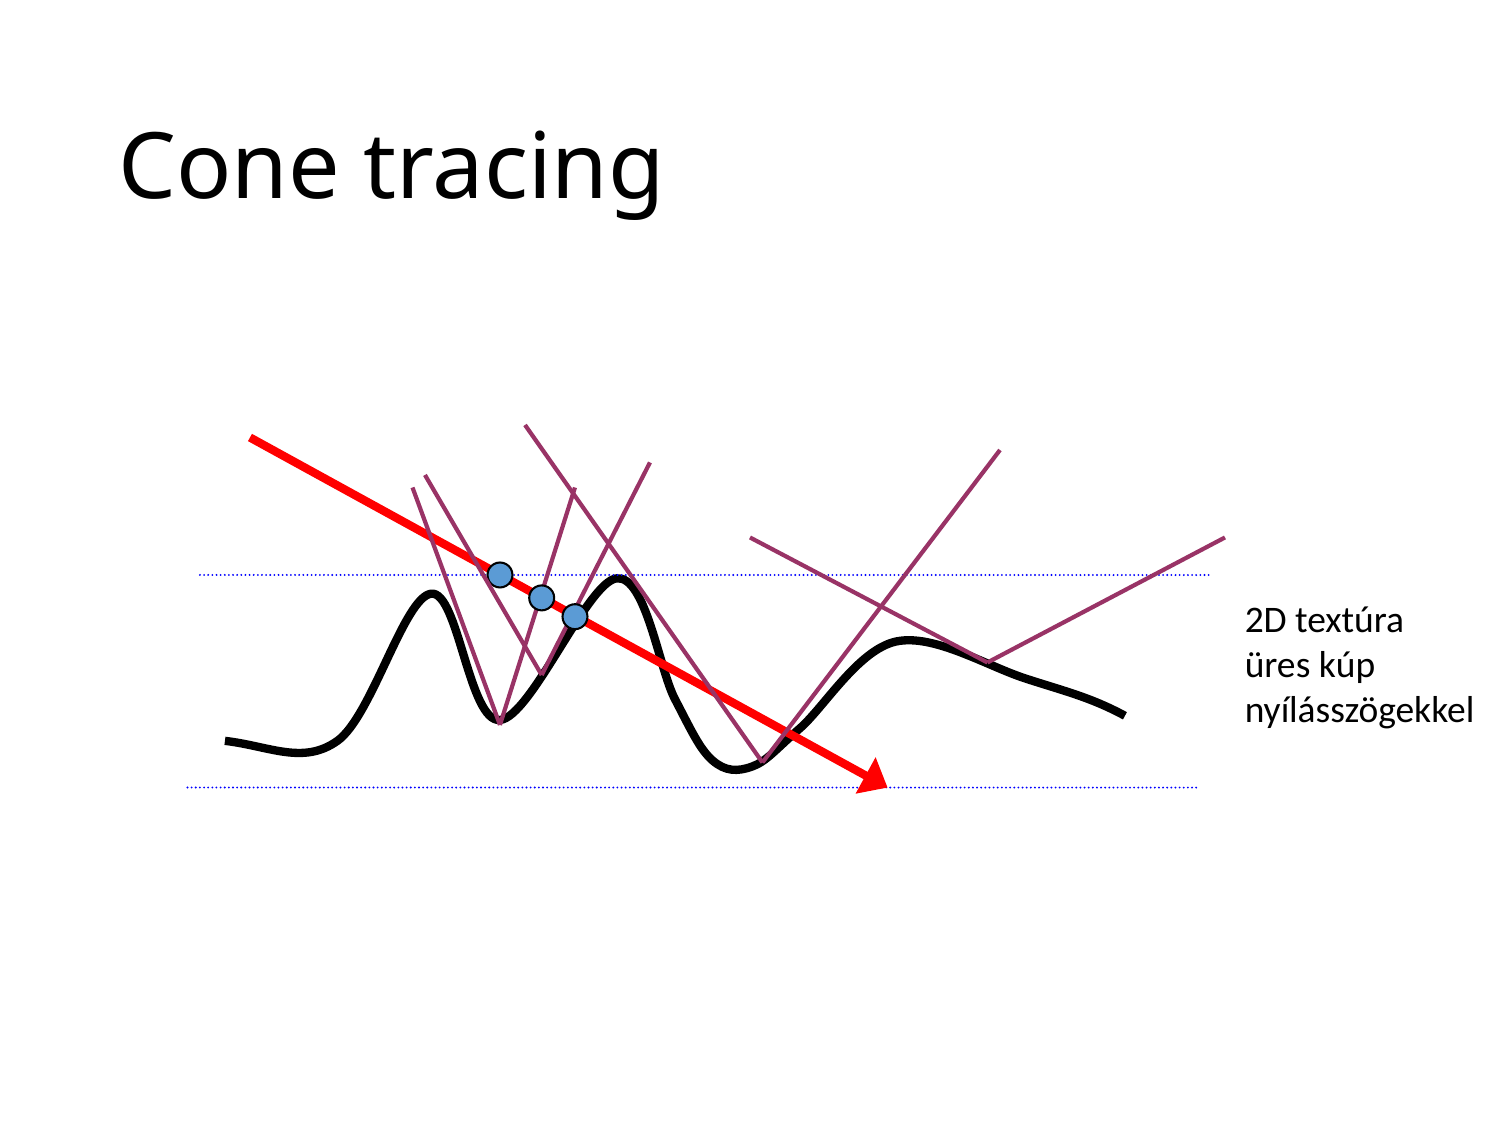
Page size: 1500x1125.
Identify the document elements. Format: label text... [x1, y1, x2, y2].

text_box [529, 585, 555, 611]
text_box [224, 593, 792, 770]
text_box [776, 640, 1125, 735]
text_box [585, 578, 663, 663]
text_box [713, 691, 888, 791]
text_box 2D textúra üres kúp nyílásszögekkel [1230, 587, 1490, 737]
text_box [487, 562, 513, 588]
text_box [562, 604, 588, 630]
title Cone tracing [103, 59, 1397, 278]
